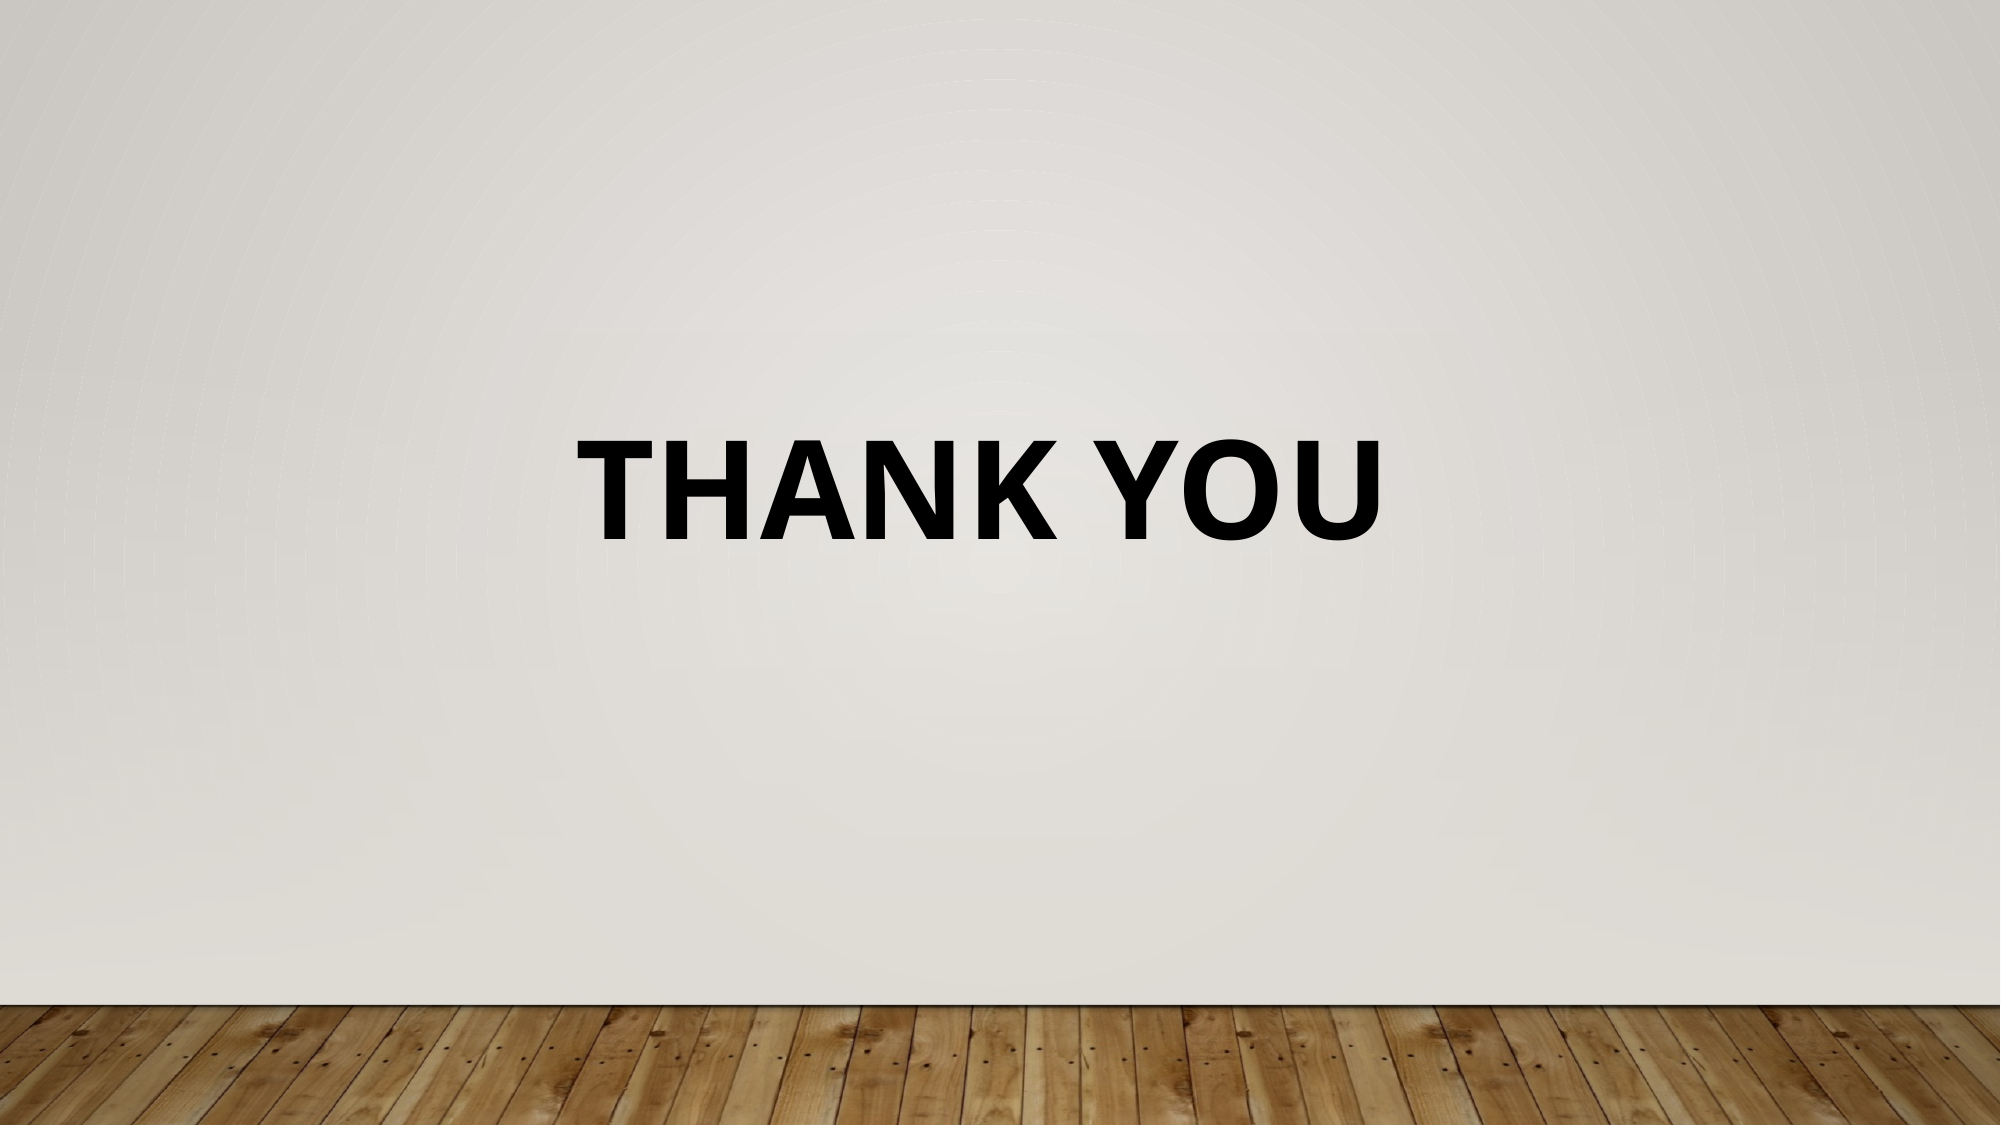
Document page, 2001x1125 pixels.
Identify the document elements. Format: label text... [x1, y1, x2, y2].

picture [0, 1005, 2000, 1125]
text_box THANK YOU [240, 394, 1726, 575]
